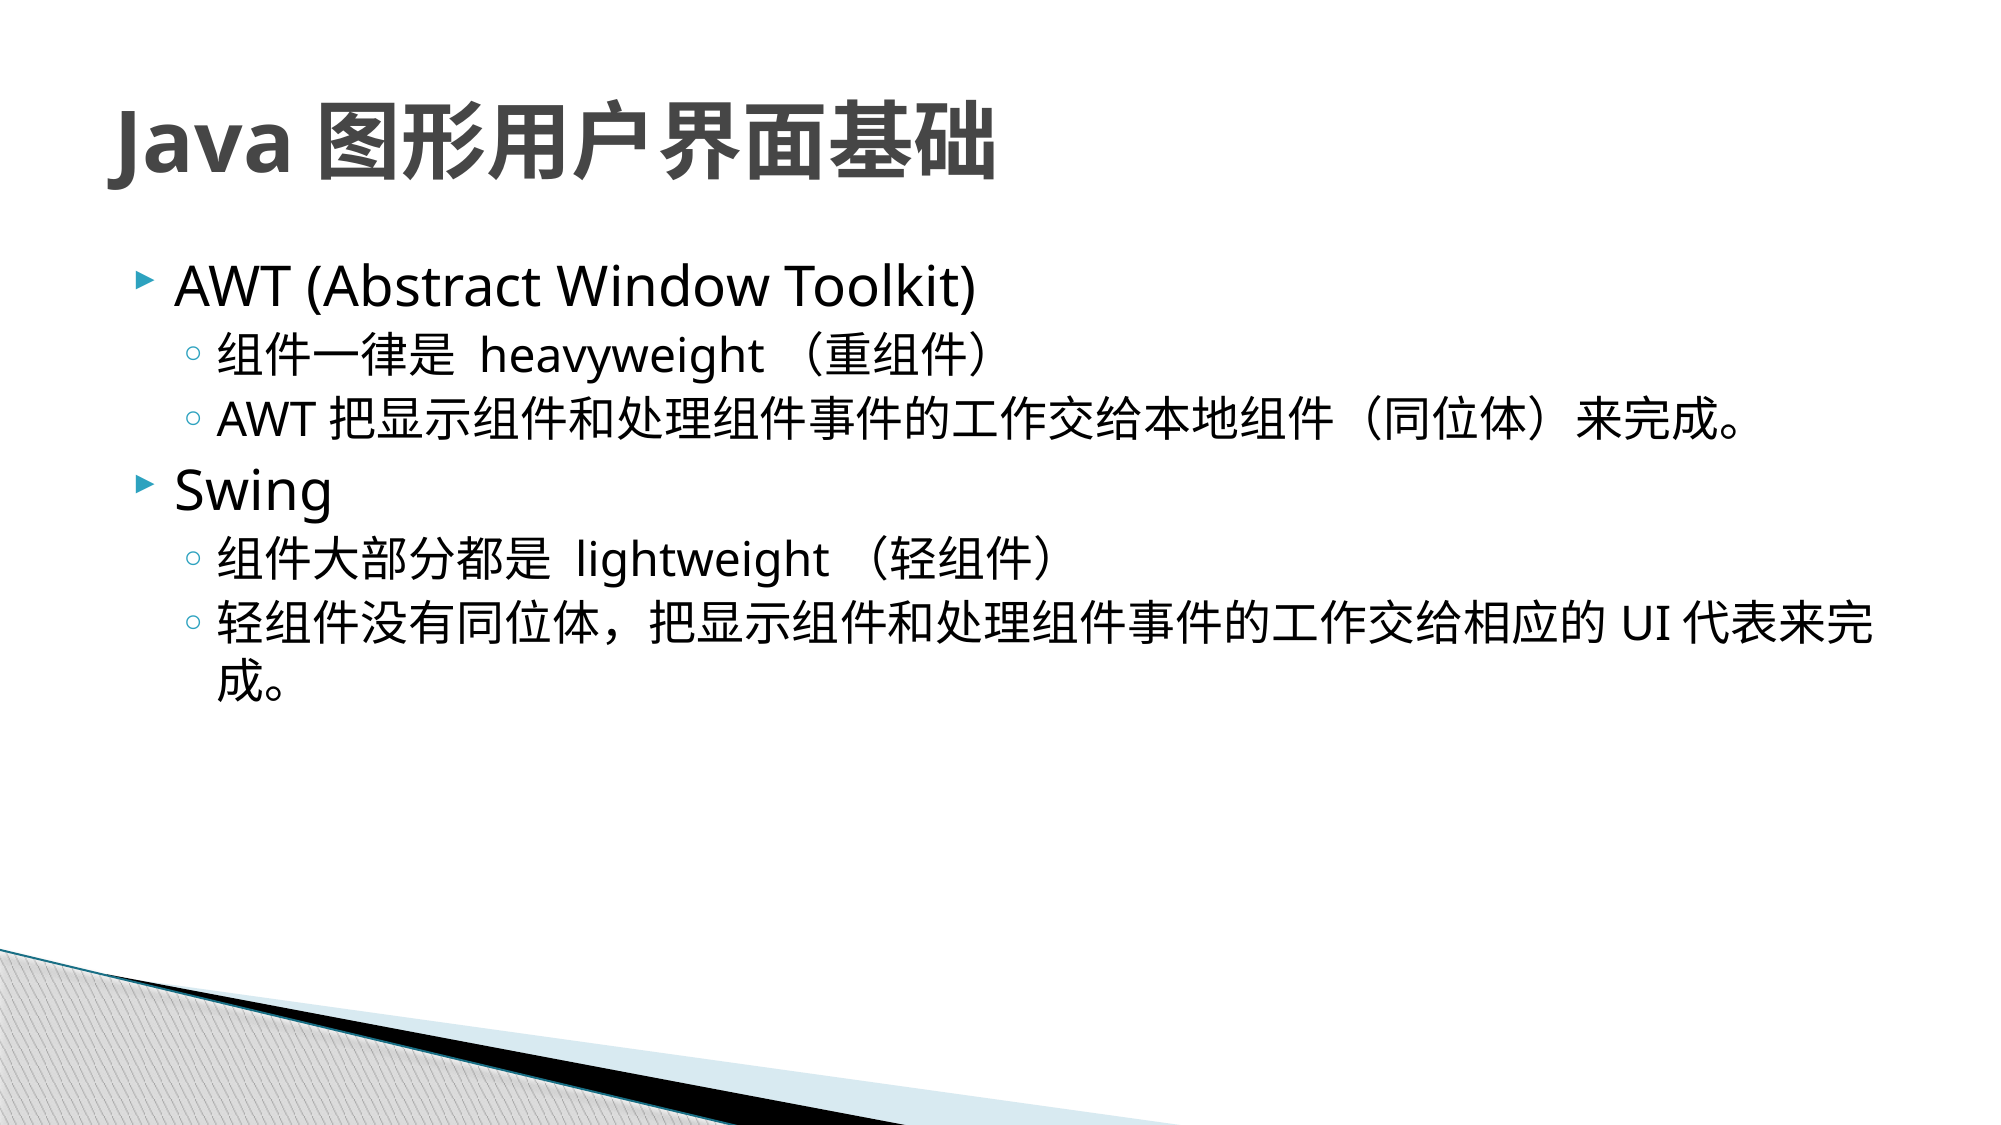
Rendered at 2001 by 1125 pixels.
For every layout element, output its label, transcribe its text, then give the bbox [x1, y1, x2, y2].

list AWT (Abstract Window Toolkit) 组件一律是 heavyweight（重组件） AWT把显示组件和处理组件事件的工作交给本地组件（同位体）来完成。 Swing 组件大部分都是 lightweight（轻组件） 轻组件没有同位体，把显示组件和处理组件事件的工作交给相应的UI代表来完成。 [99, 243, 1900, 986]
title Java图形用户界面基础 [99, 45, 1900, 233]
